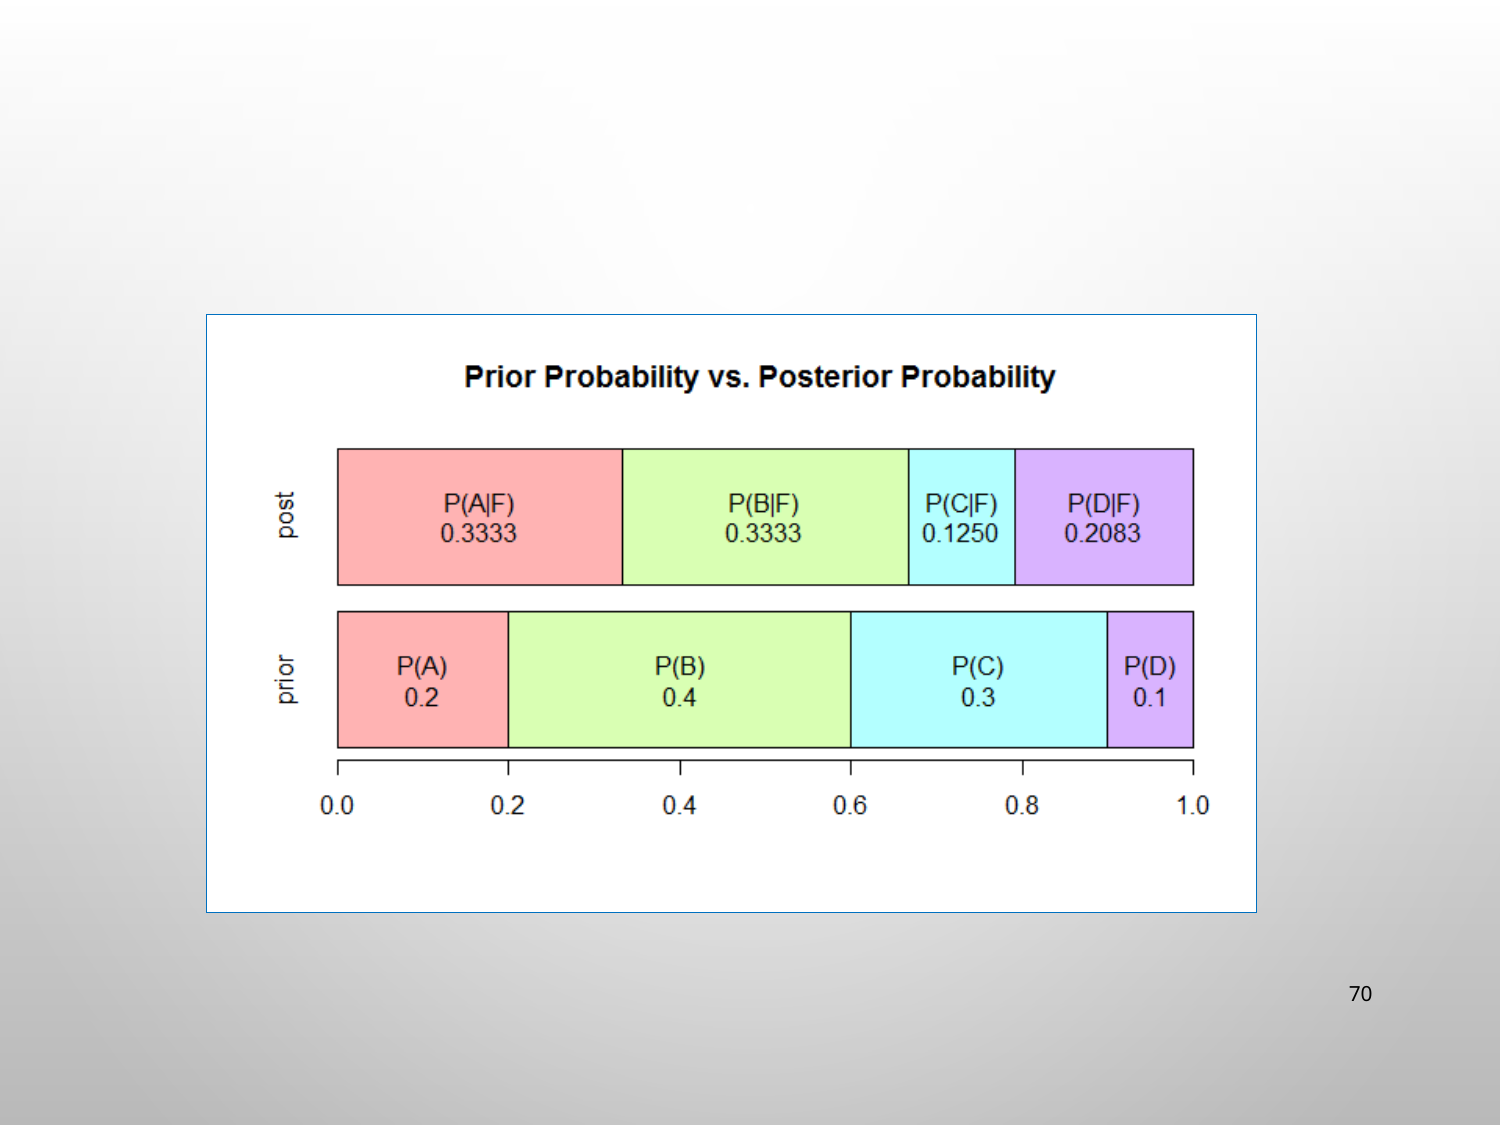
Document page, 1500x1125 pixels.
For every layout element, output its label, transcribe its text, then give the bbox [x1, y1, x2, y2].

slide_number 70 [1293, 965, 1388, 1025]
picture [0, 0, 1500, 1125]
